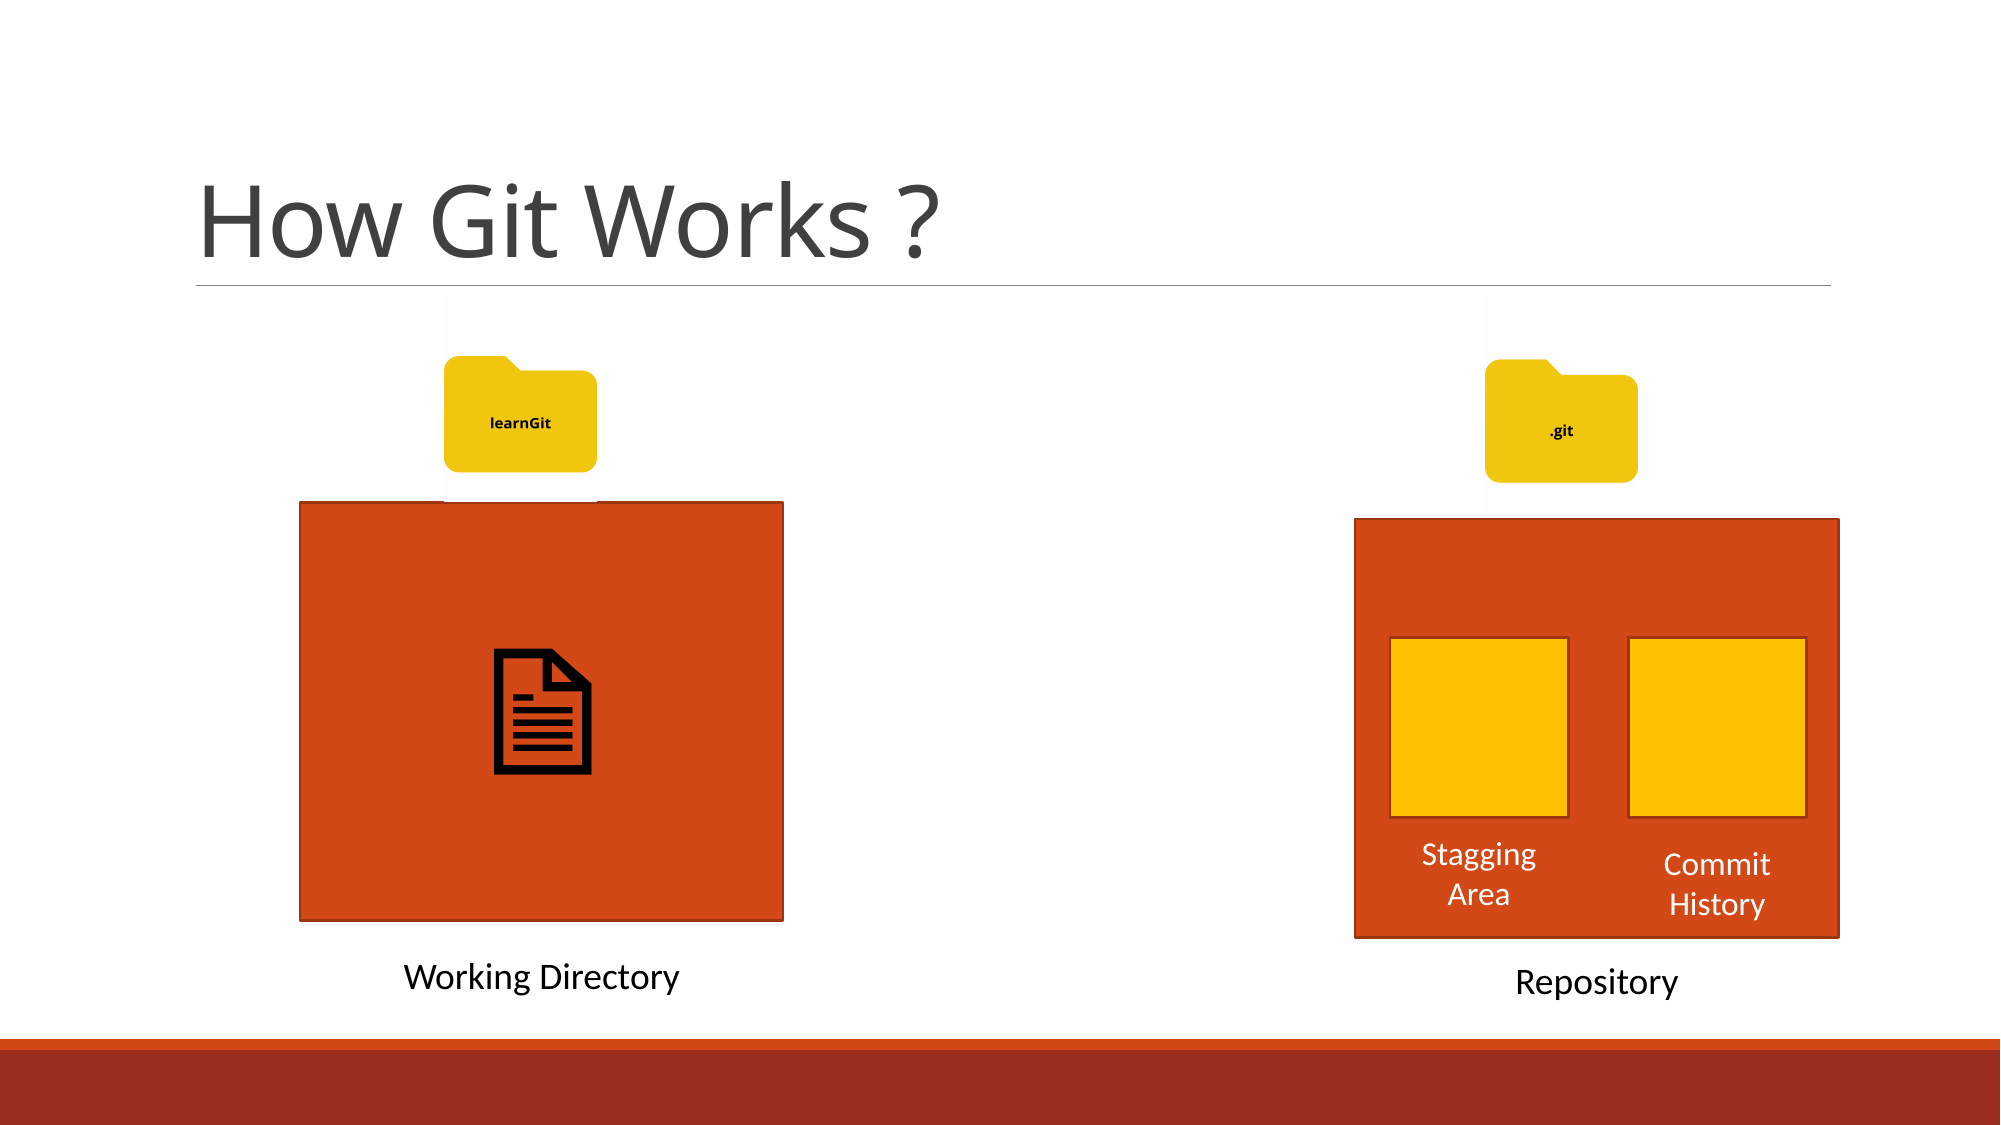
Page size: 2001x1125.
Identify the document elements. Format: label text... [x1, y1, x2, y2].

picture [1485, 295, 1638, 514]
text_box [1389, 636, 1570, 819]
picture [467, 636, 619, 788]
text_box Commit History [1556, 834, 1879, 930]
text_box [1354, 518, 1840, 834]
text_box [1354, 920, 1840, 939]
title How Git Works ? [180, 47, 1830, 285]
text_box Repository [1436, 949, 1759, 1010]
text_box Working Directory [381, 944, 703, 1005]
text_box [299, 501, 784, 922]
text_box [1627, 636, 1808, 819]
text_box Stagging Area [1318, 824, 1640, 920]
picture [444, 295, 597, 503]
